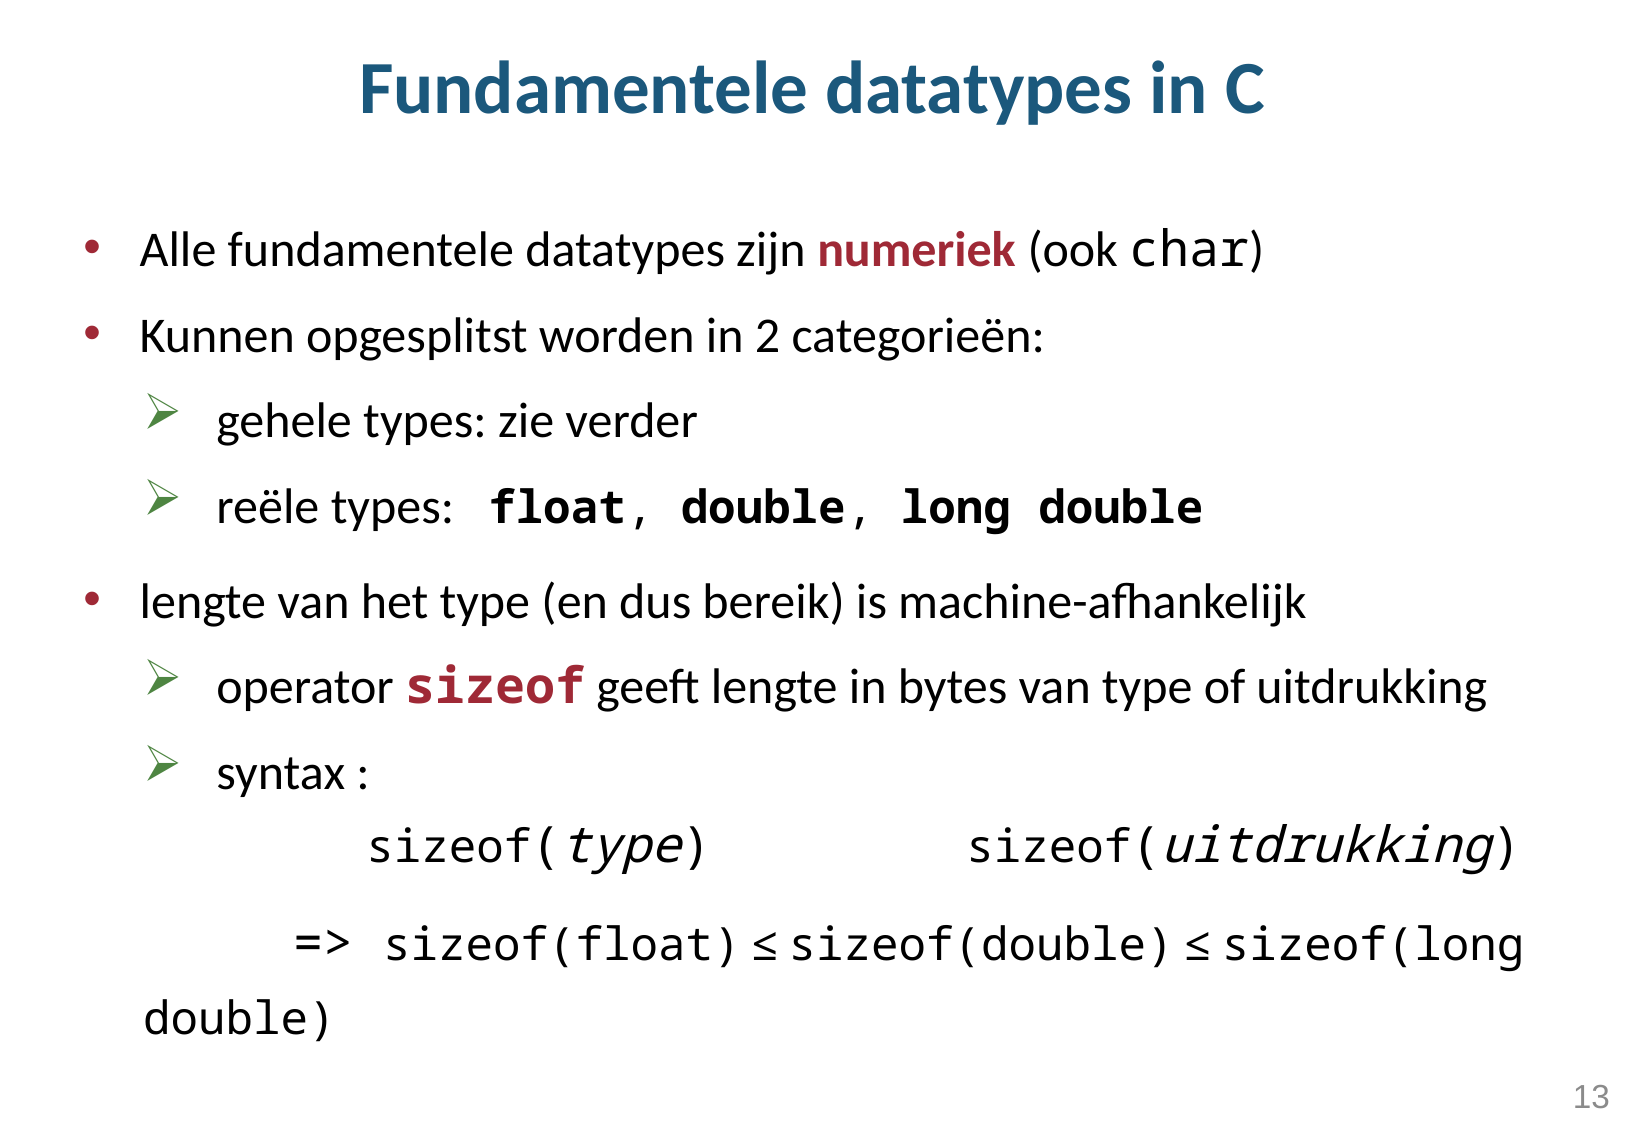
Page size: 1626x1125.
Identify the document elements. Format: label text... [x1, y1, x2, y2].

slide_number 13 [1245, 1064, 1625, 1125]
list Alle fundamentele datatypes zijn numeriek (ook char) Kunnen opgesplitst worden in 2 categorieën: gehele types: zie verder reële types: float, double, long double lengte van het type (en dus bereik) is machine-afhankelijk operator sizeof geeft lengte in bytes van type of uitdrukking syntax : sizeof(type) sizeof(uitdrukking) => sizeof(float) ≤ sizeof(double) ≤ sizeof(long double) [68, 196, 1625, 1035]
title Fundamentele datatypes in C [0, 4, 1625, 161]
